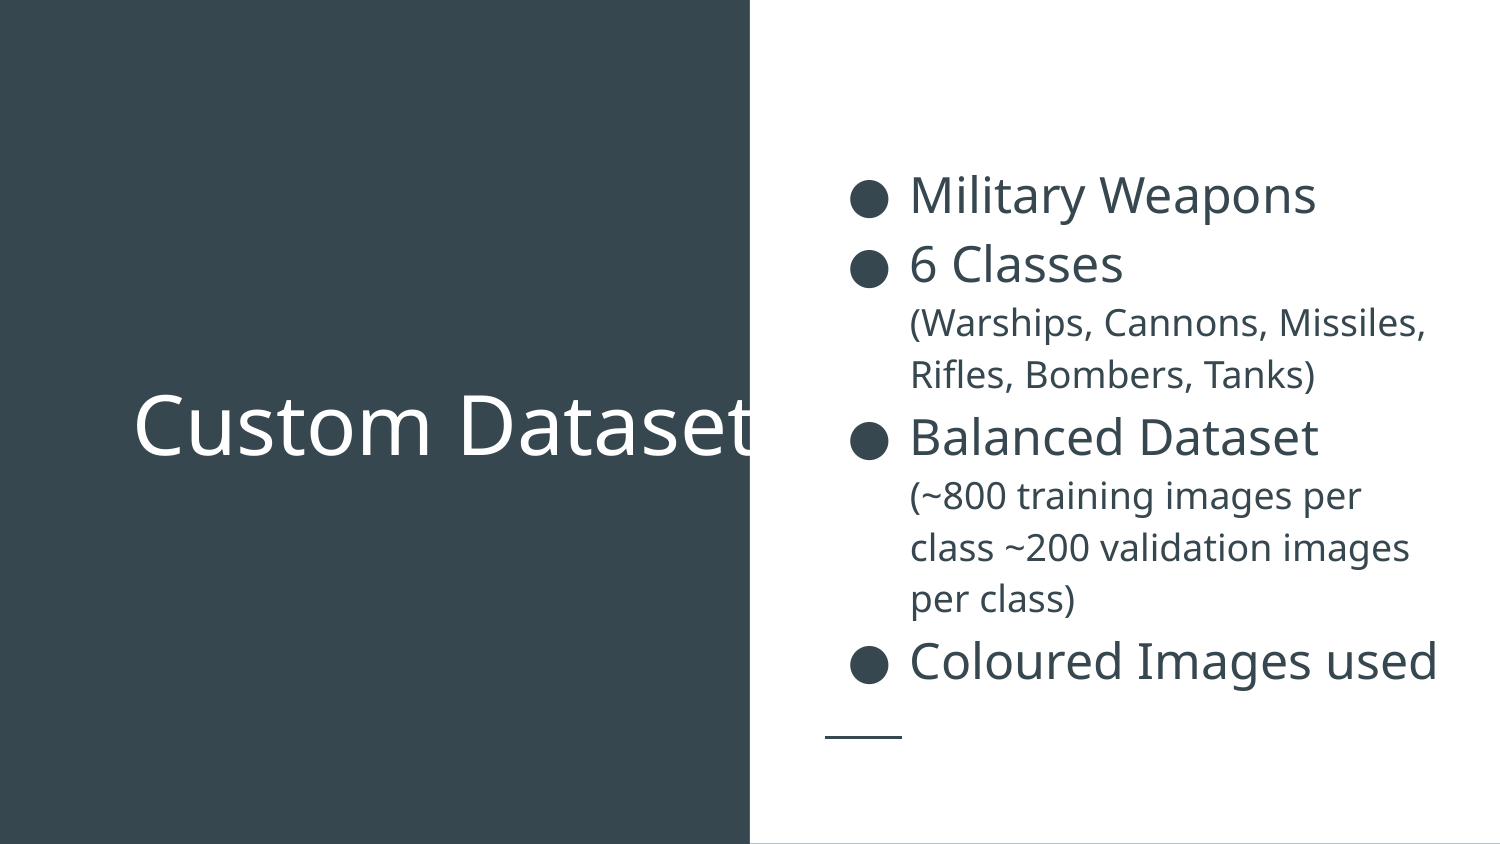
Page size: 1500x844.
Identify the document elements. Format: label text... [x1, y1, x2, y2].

list Military Weapons 6 Classes (Warships, Cannons, Missiles, Rifles, Bombers, Tanks) Balanced Dataset (~800 training images per class ~200 validation images per class) Coloured Images used [819, 118, 1471, 725]
title Custom Dataset [117, 284, 782, 560]
